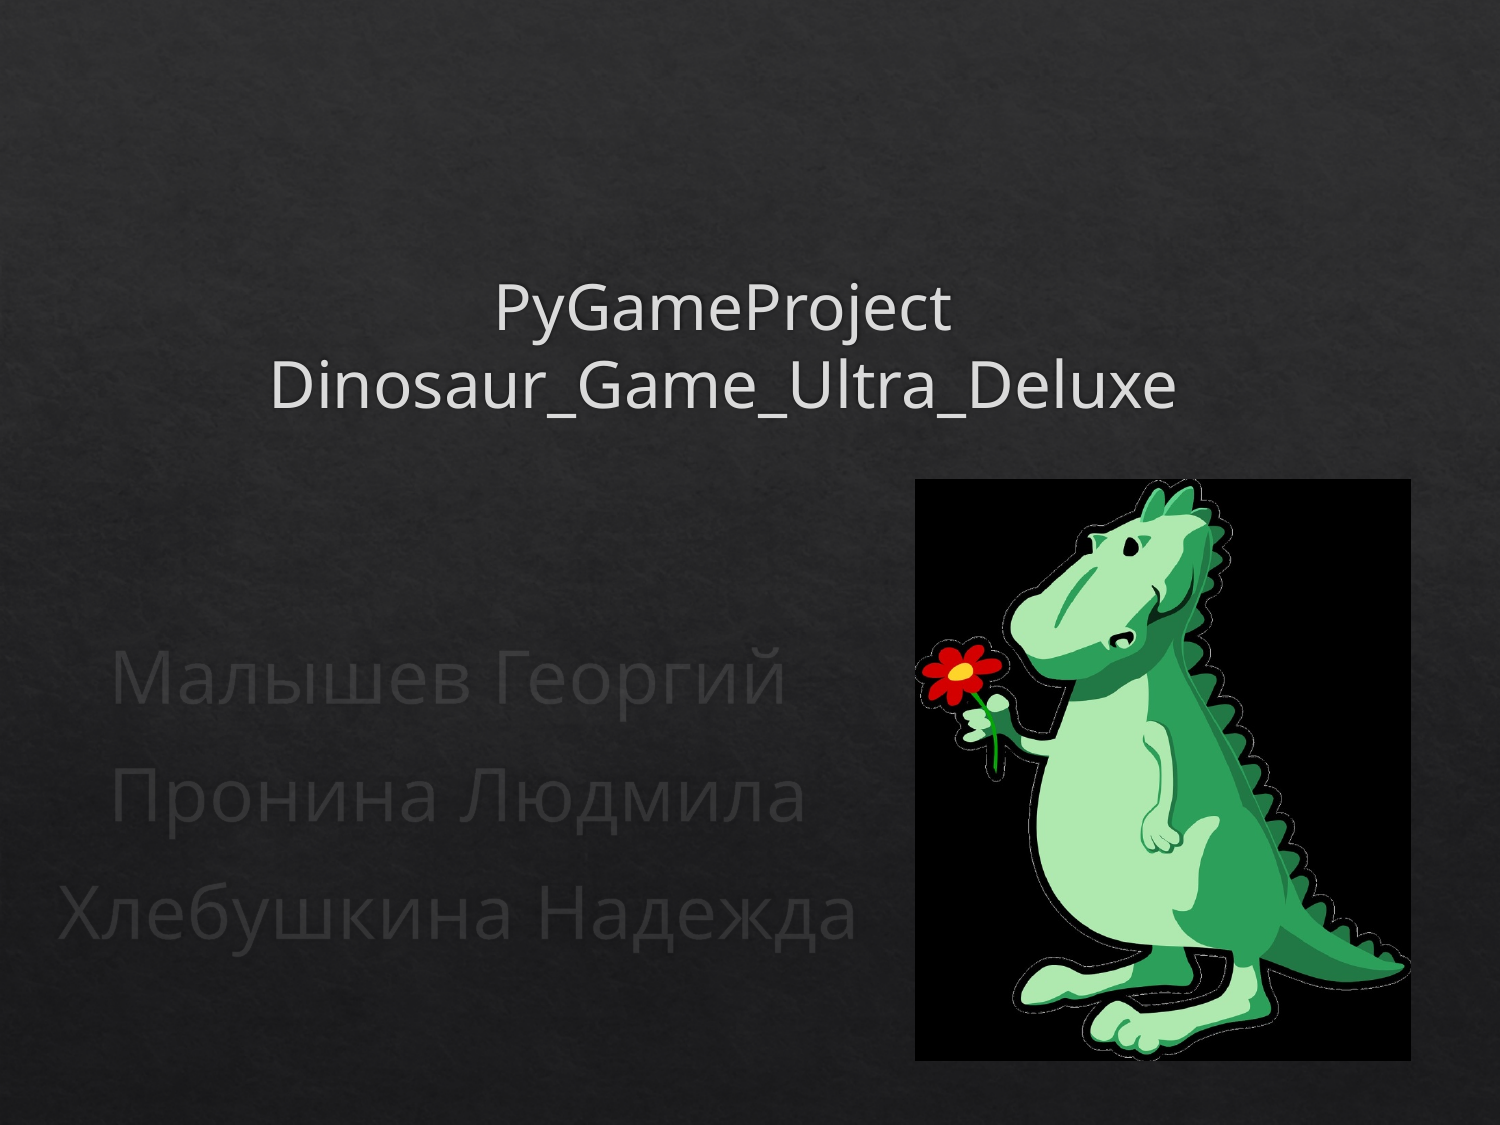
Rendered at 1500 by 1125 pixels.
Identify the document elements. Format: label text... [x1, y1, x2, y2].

title PyGameProject Dinosaur_Game_Ultra_Deluxe [17, 101, 1430, 516]
picture [915, 479, 1411, 1061]
subtitle Малышев Георгий Пронина Людмила Хлебушкина Надежда [41, 621, 876, 965]
